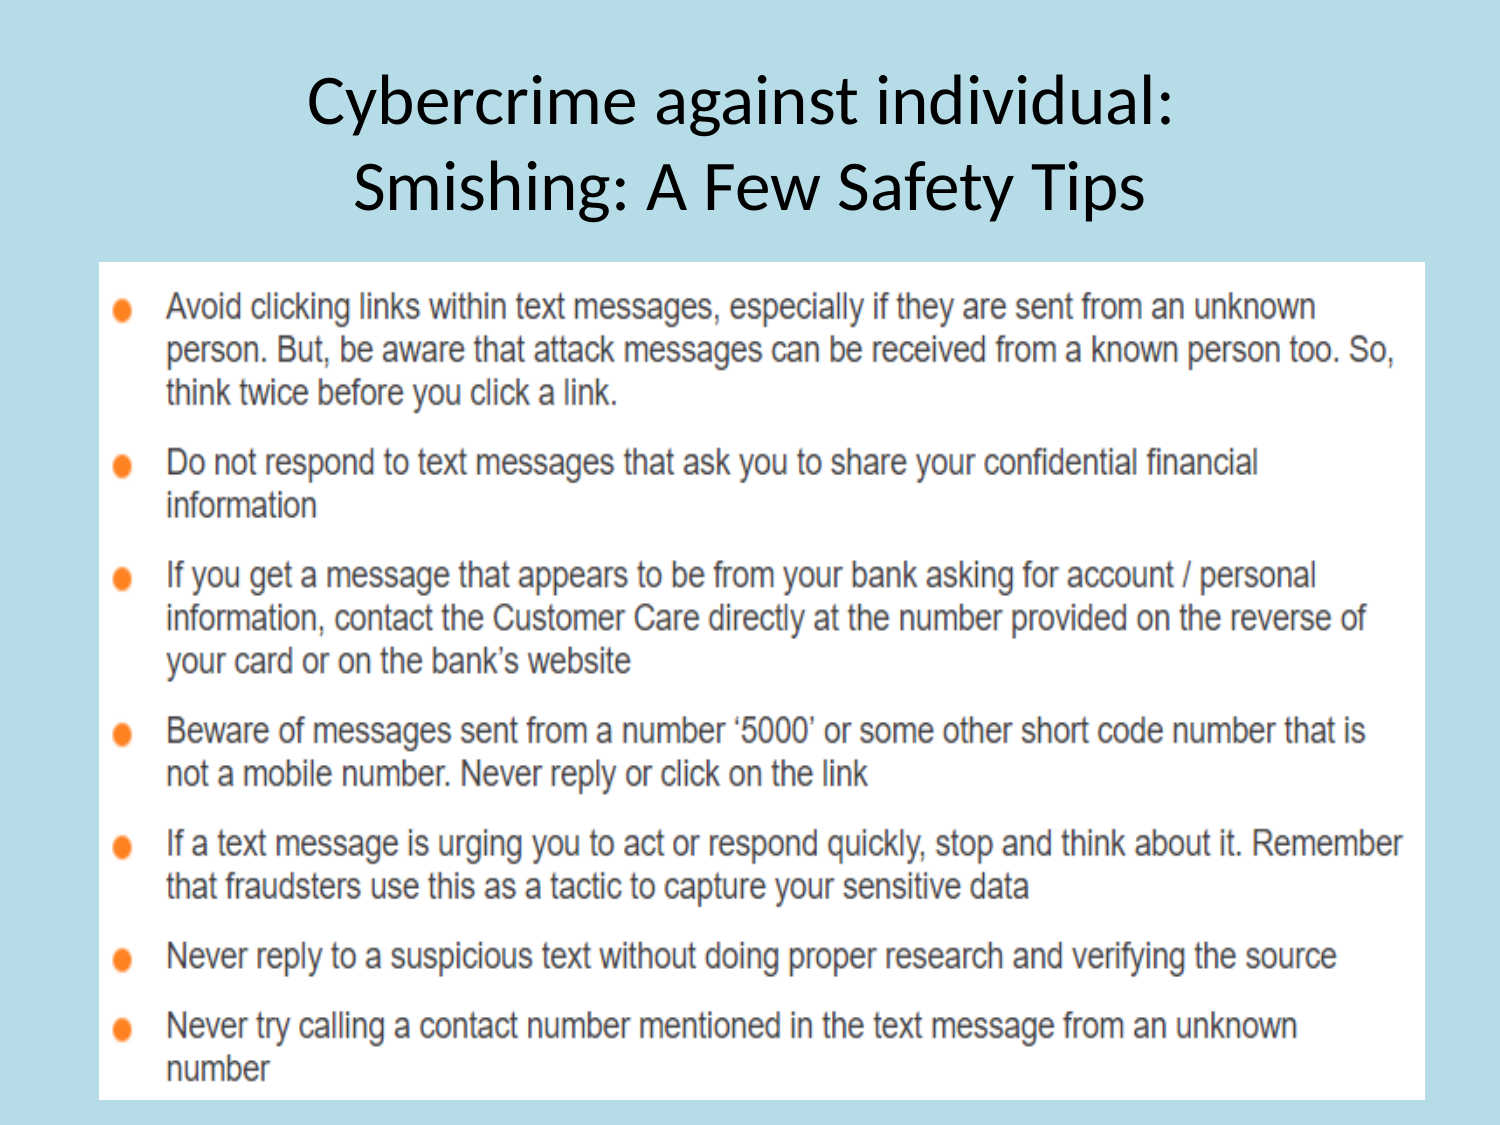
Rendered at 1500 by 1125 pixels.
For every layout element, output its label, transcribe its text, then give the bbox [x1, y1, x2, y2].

picture [99, 262, 1426, 1101]
title Cybercrime against individual: Smishing: A Few Safety Tips [75, 45, 1425, 233]
